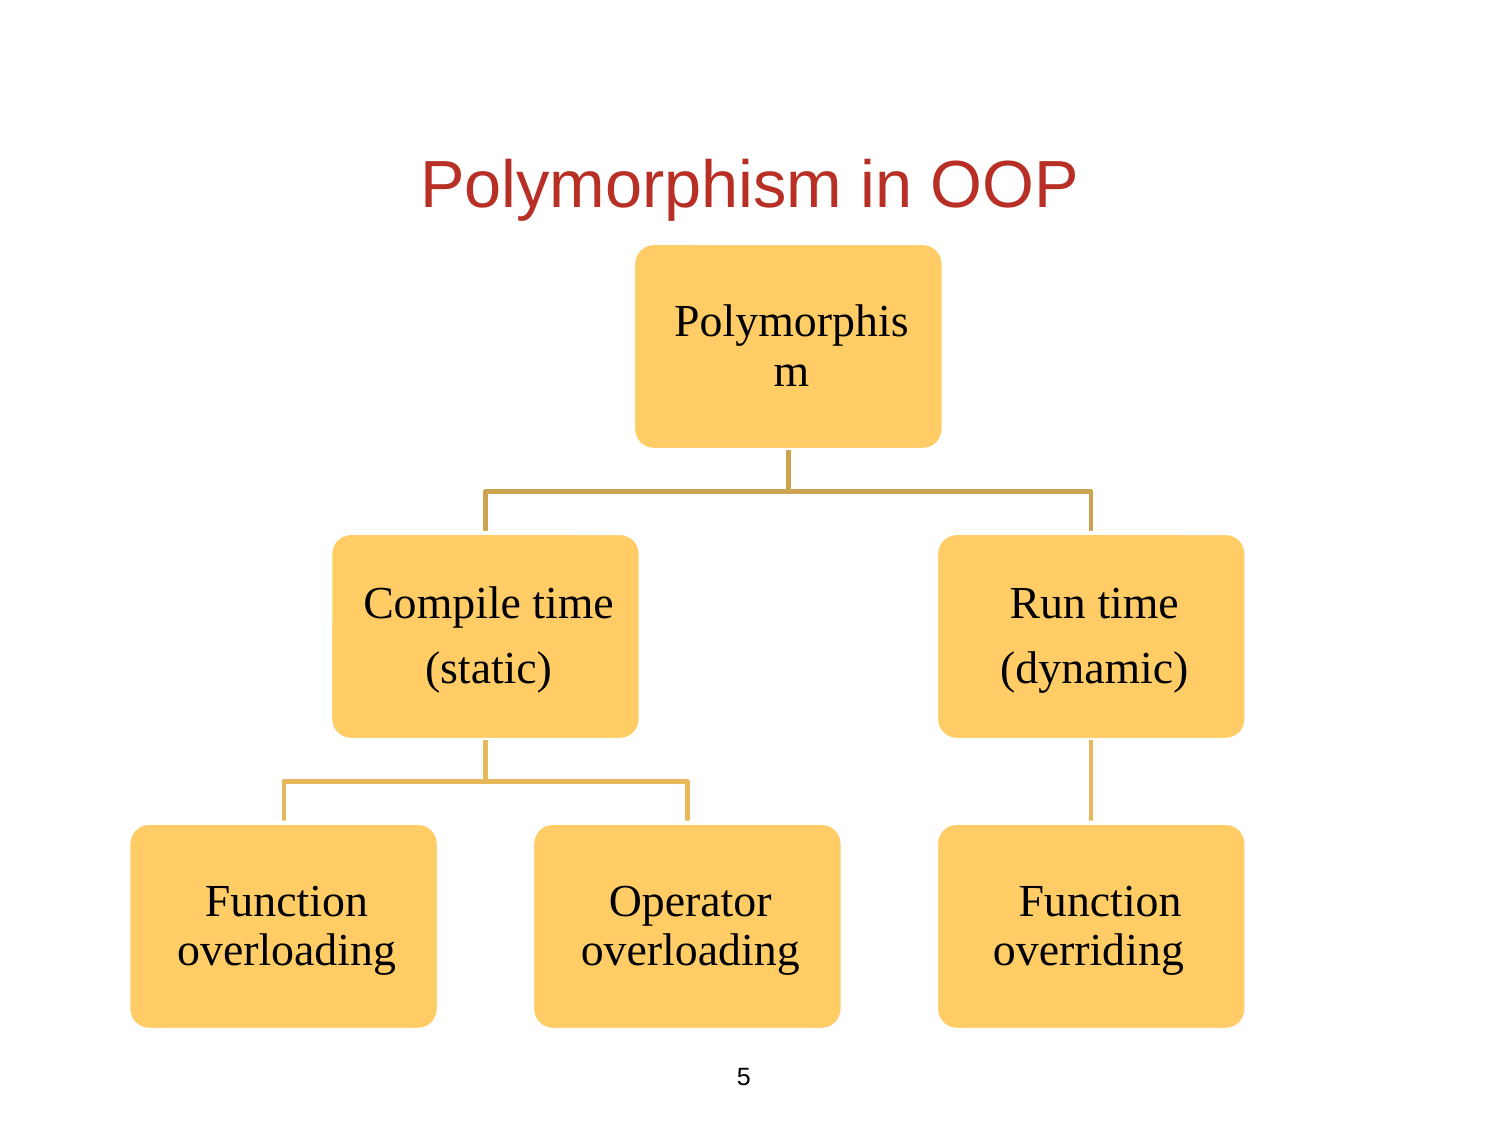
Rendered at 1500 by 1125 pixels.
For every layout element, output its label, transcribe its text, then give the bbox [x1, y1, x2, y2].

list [49, 242, 1326, 1031]
title Polymorphism in OOP [112, 125, 1388, 238]
text_box 5 [687, 1050, 800, 1100]
